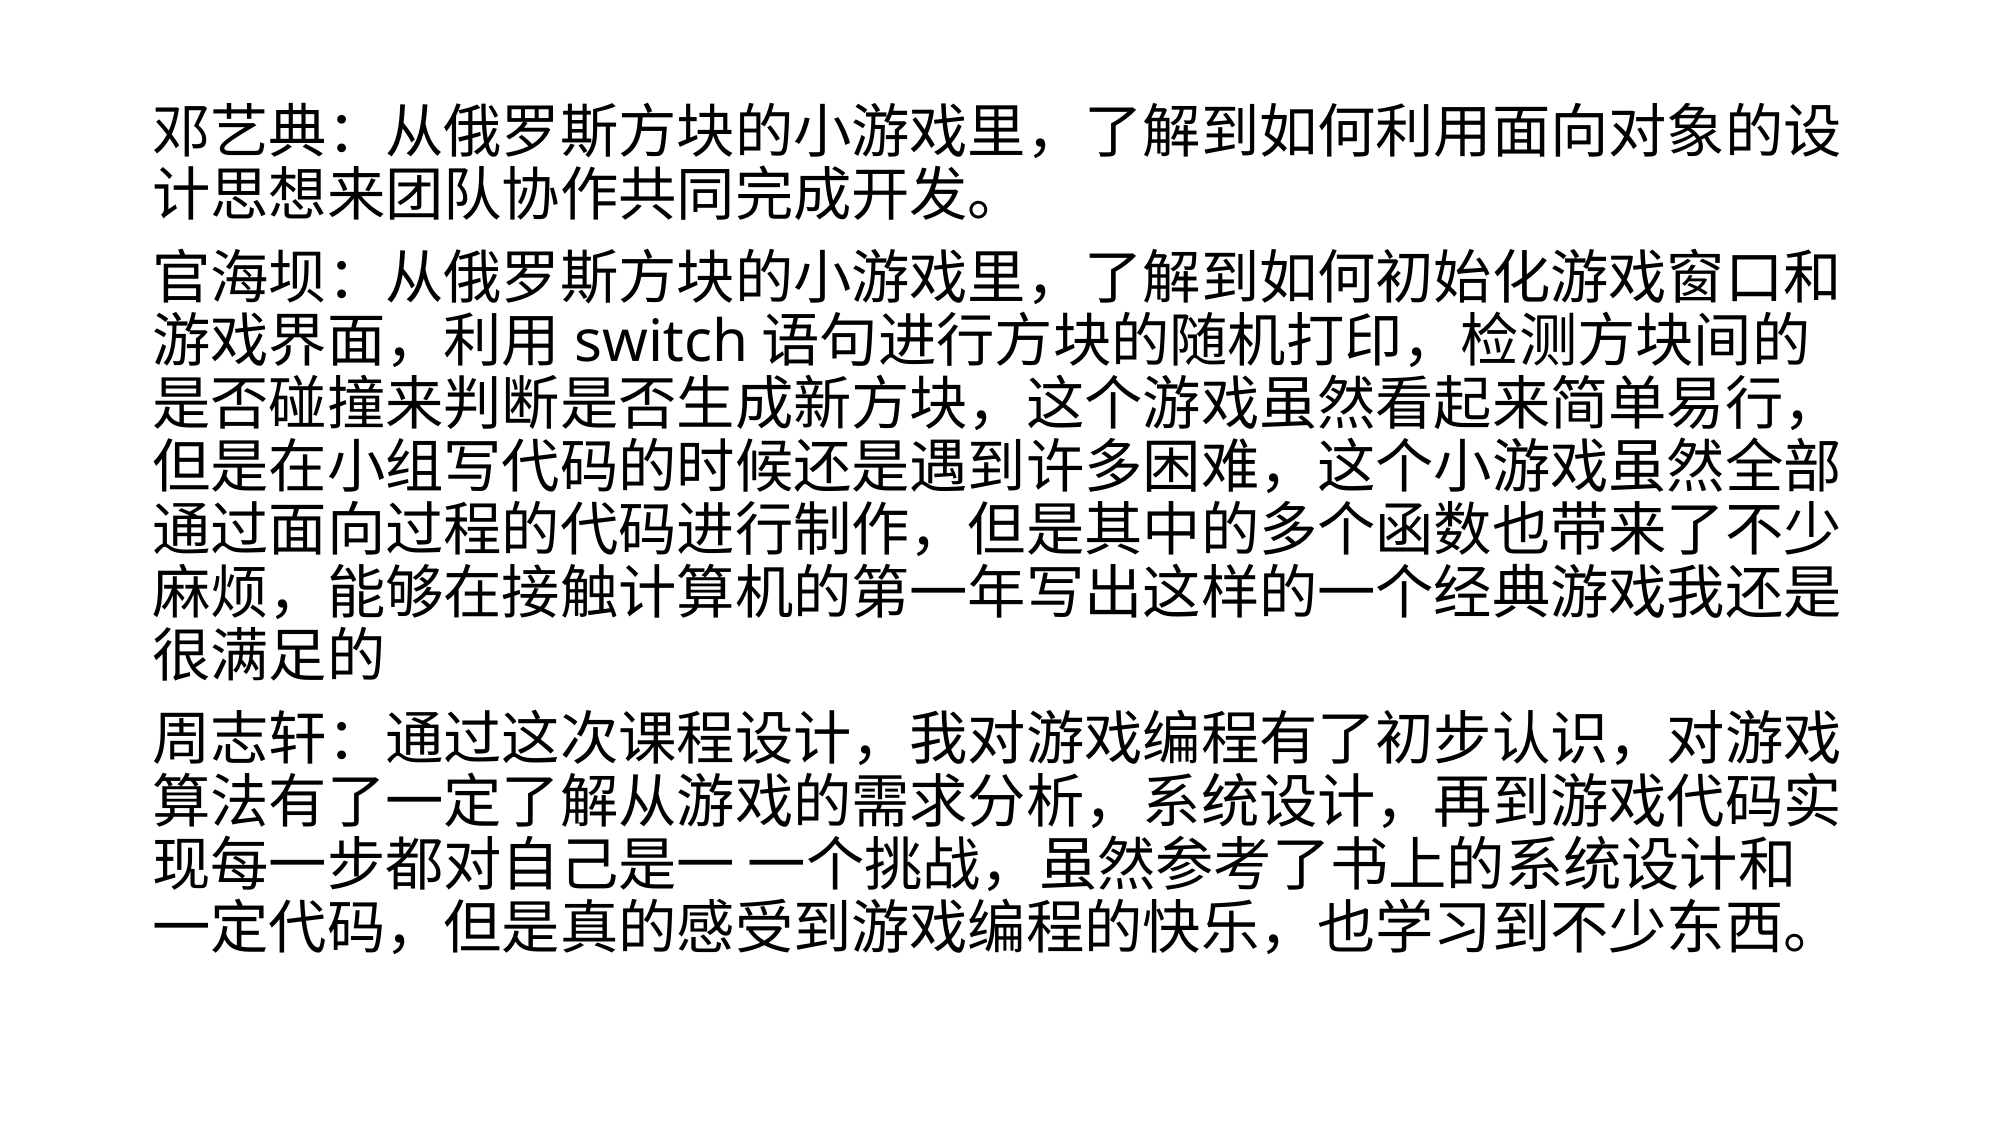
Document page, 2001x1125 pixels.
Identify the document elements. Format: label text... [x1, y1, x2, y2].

list 邓艺典：从俄罗斯方块的小游戏里，了解到如何利用面向对象的设计思想来团队协作共同完成开发。 官海坝：从俄罗斯方块的小游戏里，了解到如何初始化游戏窗口和游戏界面，利用switch语句进行方块的随机打印，检测方块间的是否碰撞来判断是否生成新方块，这个游戏虽然看起来简单易行，但是在小组写代码的时候还是遇到许多困难，这个小游戏虽然全部通过面向过程的代码进行制作，但是其中的多个函数也带来了不少麻烦，能够在接触计算机的第一年写出这样的一个经典游戏我还是很满足的 周志轩：通过这次课程设计，我对游戏编程有了初步认识，对游戏算法有了一定了解从游戏的需求分析，系统设计，再到游戏代码实现每一步都对自己是一 一个挑战，虽然参考了书上的系统设计和一定代码，但是真的感受到游戏编程的快乐，也学习到不少东西。 [137, 94, 1863, 1014]
